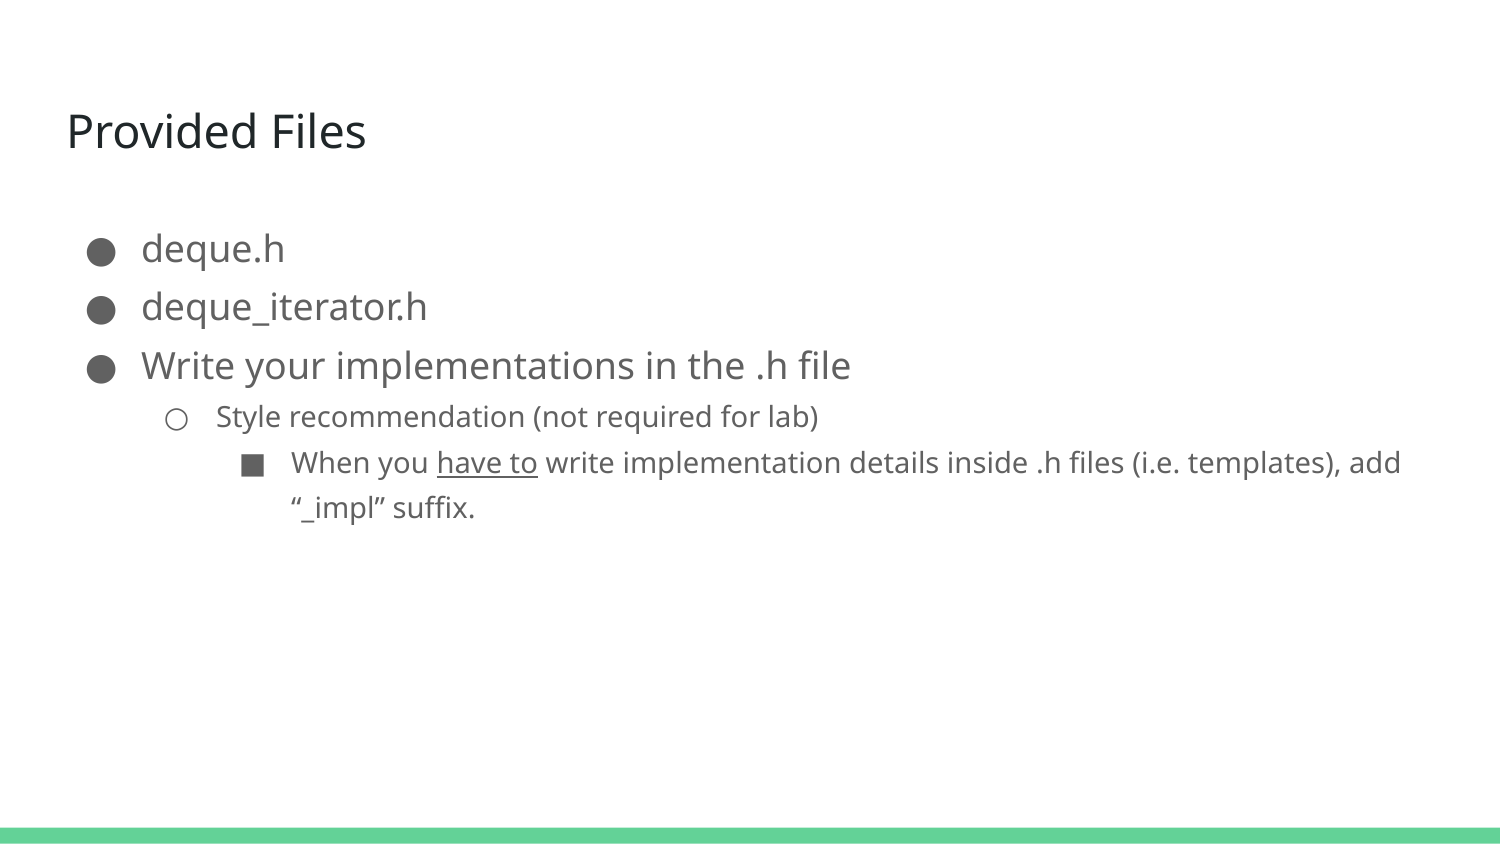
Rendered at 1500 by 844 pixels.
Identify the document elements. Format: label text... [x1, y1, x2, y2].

list deque.h deque_iterator.h Write your implementations in the .h file Style recommendation (not required for lab) When you have to write implementation details inside .h files (i.e. templates), add “_impl” suffix. [51, 199, 1449, 761]
title Provided Files [51, 83, 1449, 178]
